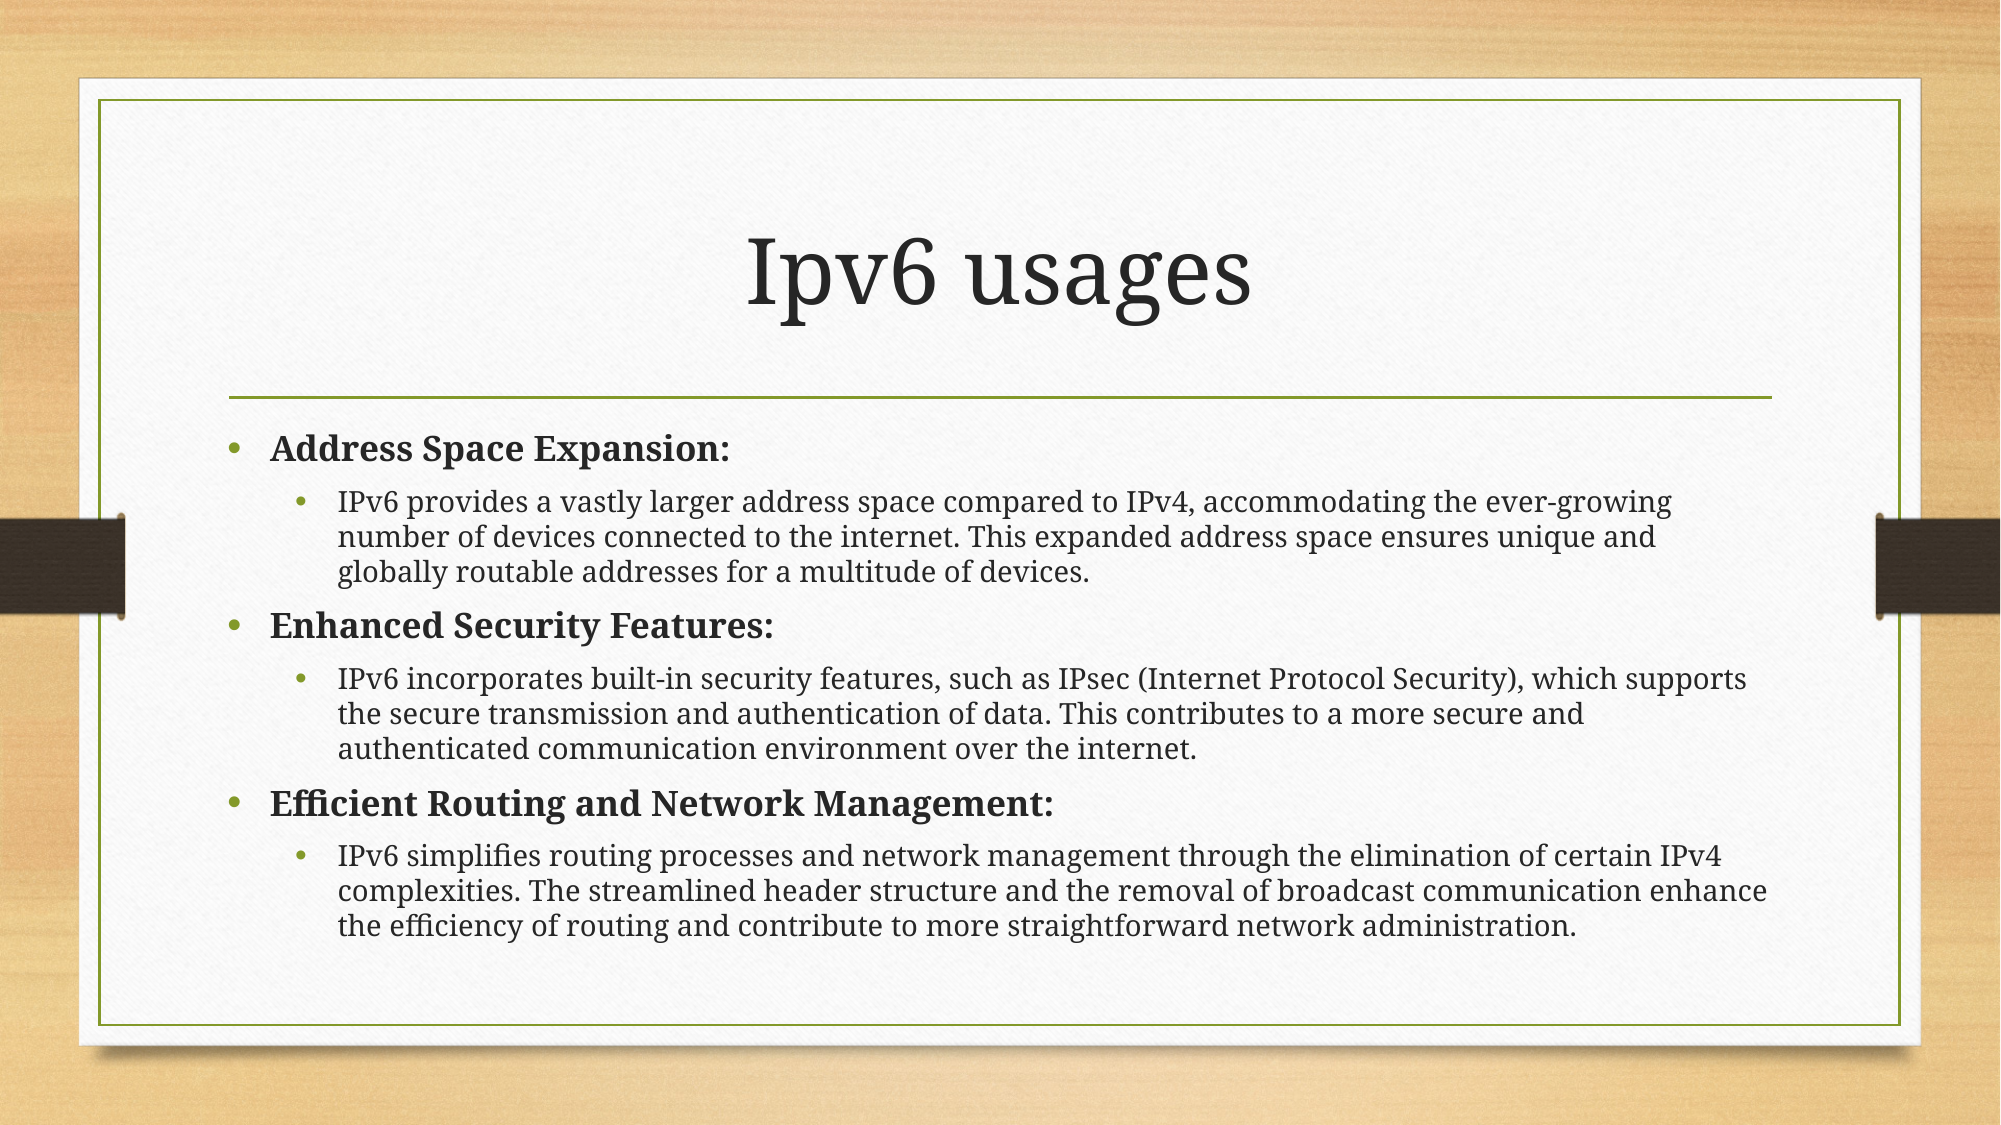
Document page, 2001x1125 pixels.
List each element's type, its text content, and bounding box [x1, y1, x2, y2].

picture [0, 0, 2001, 1125]
list Address Space Expansion: IPv6 provides a vastly larger address space compared to IPv4, accommodating the ever-growing number of devices connected to the internet. This expanded address space ensures unique and globally routable addresses for a multitude of devices. Enhanced Security Features: IPv6 incorporates built-in security features, such as IPsec (Internet Protocol Security), which supports the secure transmission and authentication of data. This contributes to a more secure and authenticated communication environment over the internet. Efficient Routing and Network Management: IPv6 simplifies routing processes and network management through the elimination of certain IPv4 complexities. The streamlined header structure and the removal of broadcast communication enhance the efficiency of routing and contribute to more straightforward network administration. [212, 419, 1788, 964]
title Ipv6 usages [212, 161, 1788, 375]
